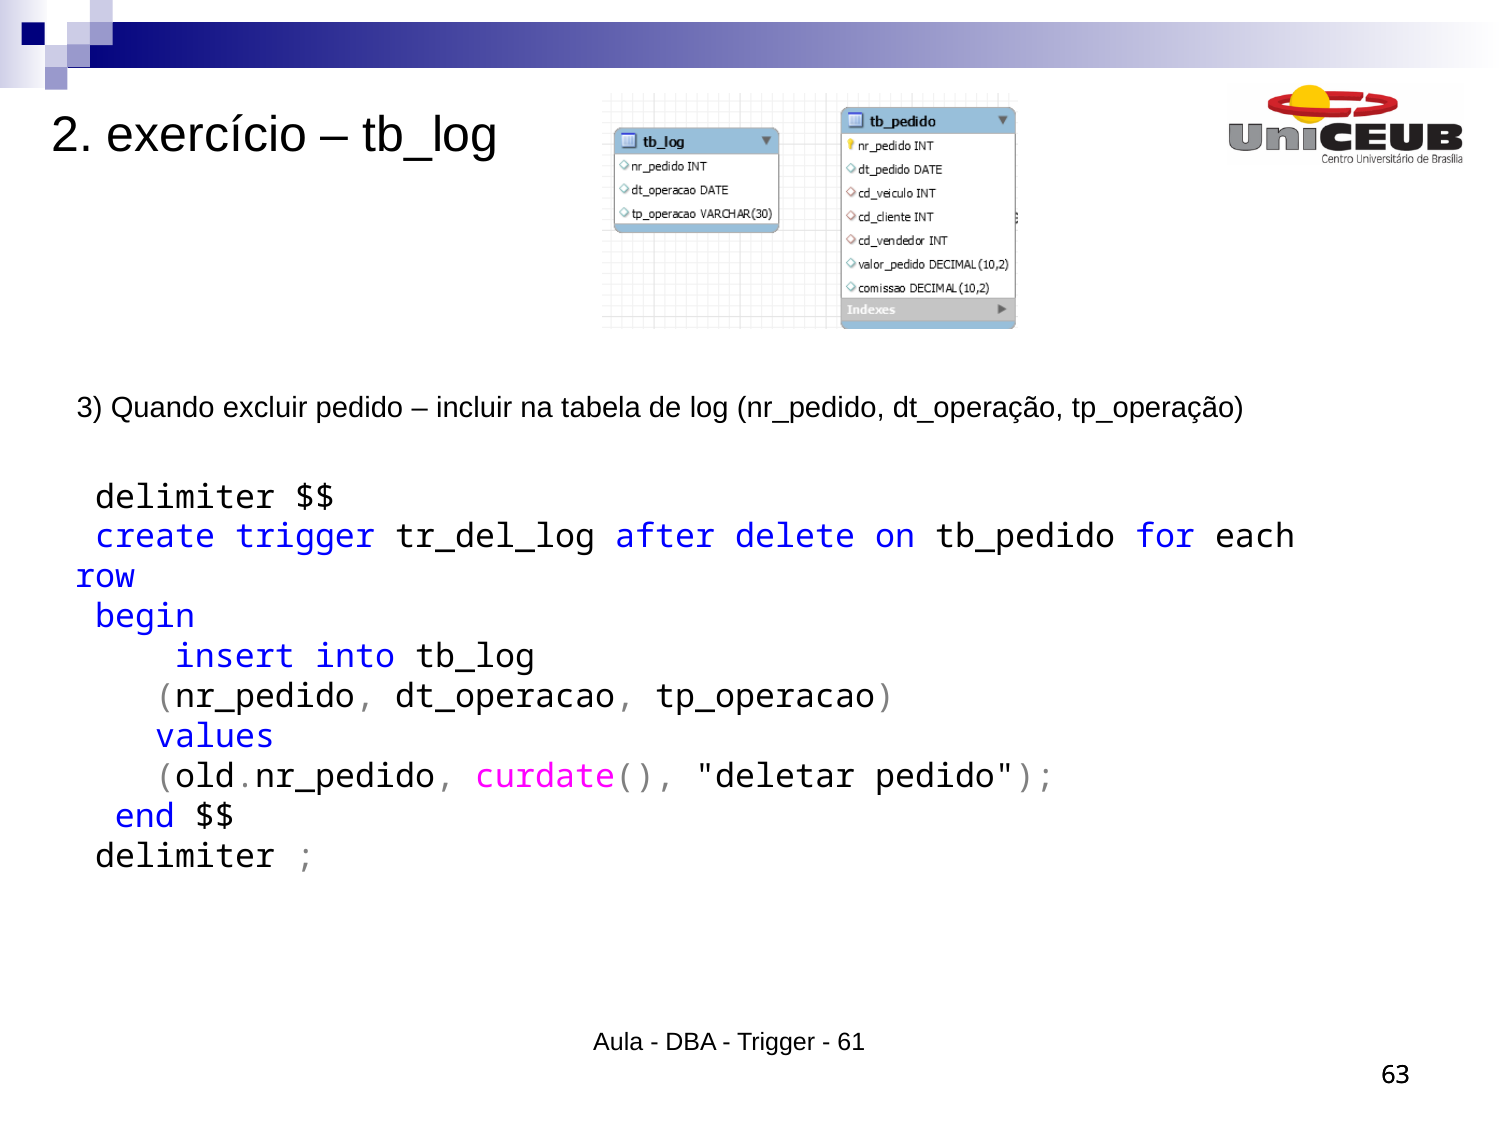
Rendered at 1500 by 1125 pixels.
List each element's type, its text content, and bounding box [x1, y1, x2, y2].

picture [1227, 83, 1464, 165]
slide_number 63 [1074, 1025, 1425, 1100]
title 2. exercício – tb_log [36, 18, 1387, 244]
text_box delimiter $$ create trigger tr_del_log after delete on tb_pedido for each row begin insert into tb_log (nr_pedido, dt_operacao, tp_operacao) values (old.nr_pedido, curdate(), "deletar pedido"); end $$ delimiter ; [60, 467, 1369, 846]
text_box 3) Quando excluir pedido – incluir na tabela de log (nr_pedido, dt_operação, tp_operação) [61, 328, 1319, 467]
picture [602, 93, 1018, 329]
footer Aula - DBA - Trigger - 61 [275, 987, 1185, 1063]
